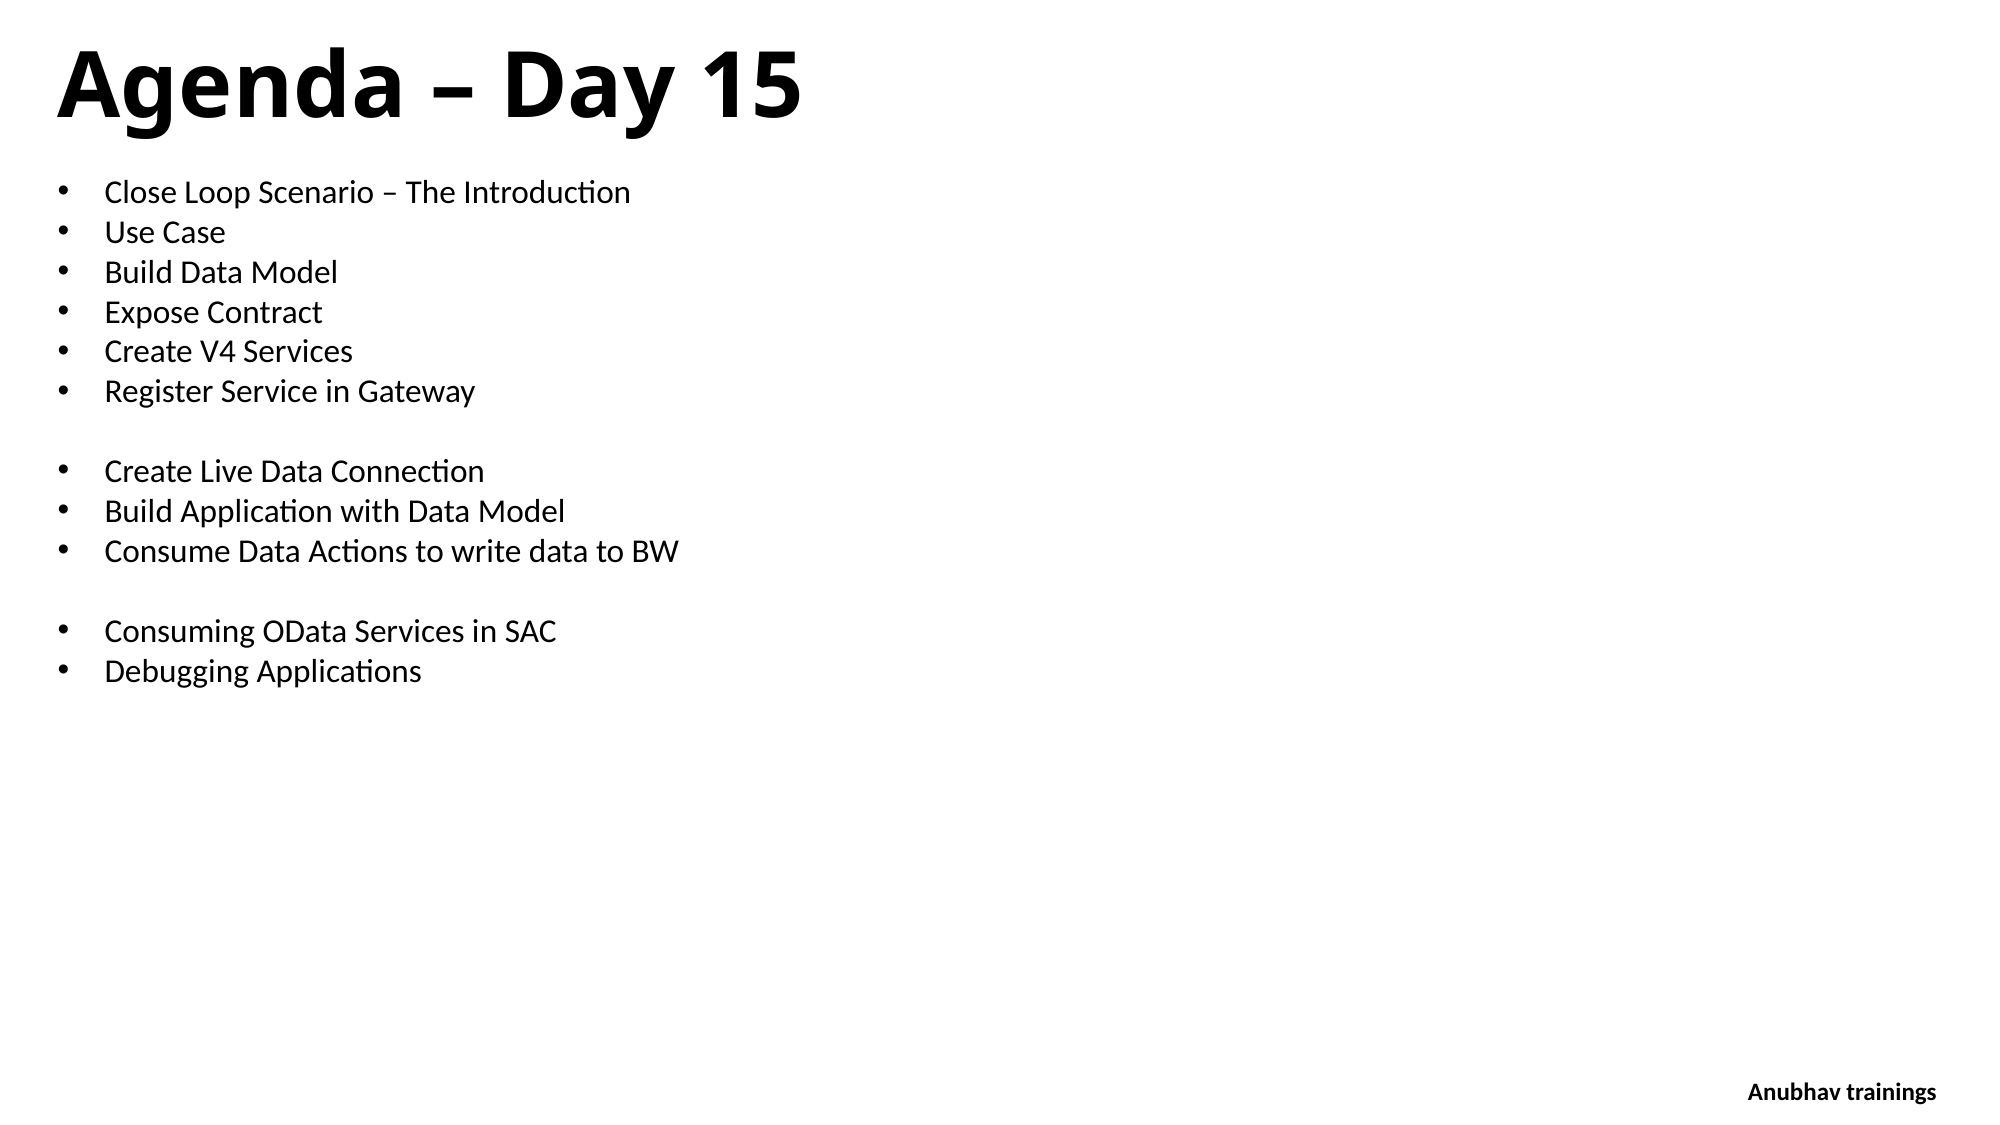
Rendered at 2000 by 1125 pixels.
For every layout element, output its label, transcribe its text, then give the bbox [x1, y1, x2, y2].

text_box Close Loop Scenario – The Introduction Use Case Build Data Model Expose Contract Create V4 Services Register Service in Gateway Create Live Data Connection Build Application with Data Model Consume Data Actions to write data to BW Consuming OData Services in SAC Debugging Applications [42, 162, 1962, 737]
text_box Agenda – Day 15 [42, 31, 1895, 148]
footer Anubhav trainings [1660, 1074, 2000, 1108]
